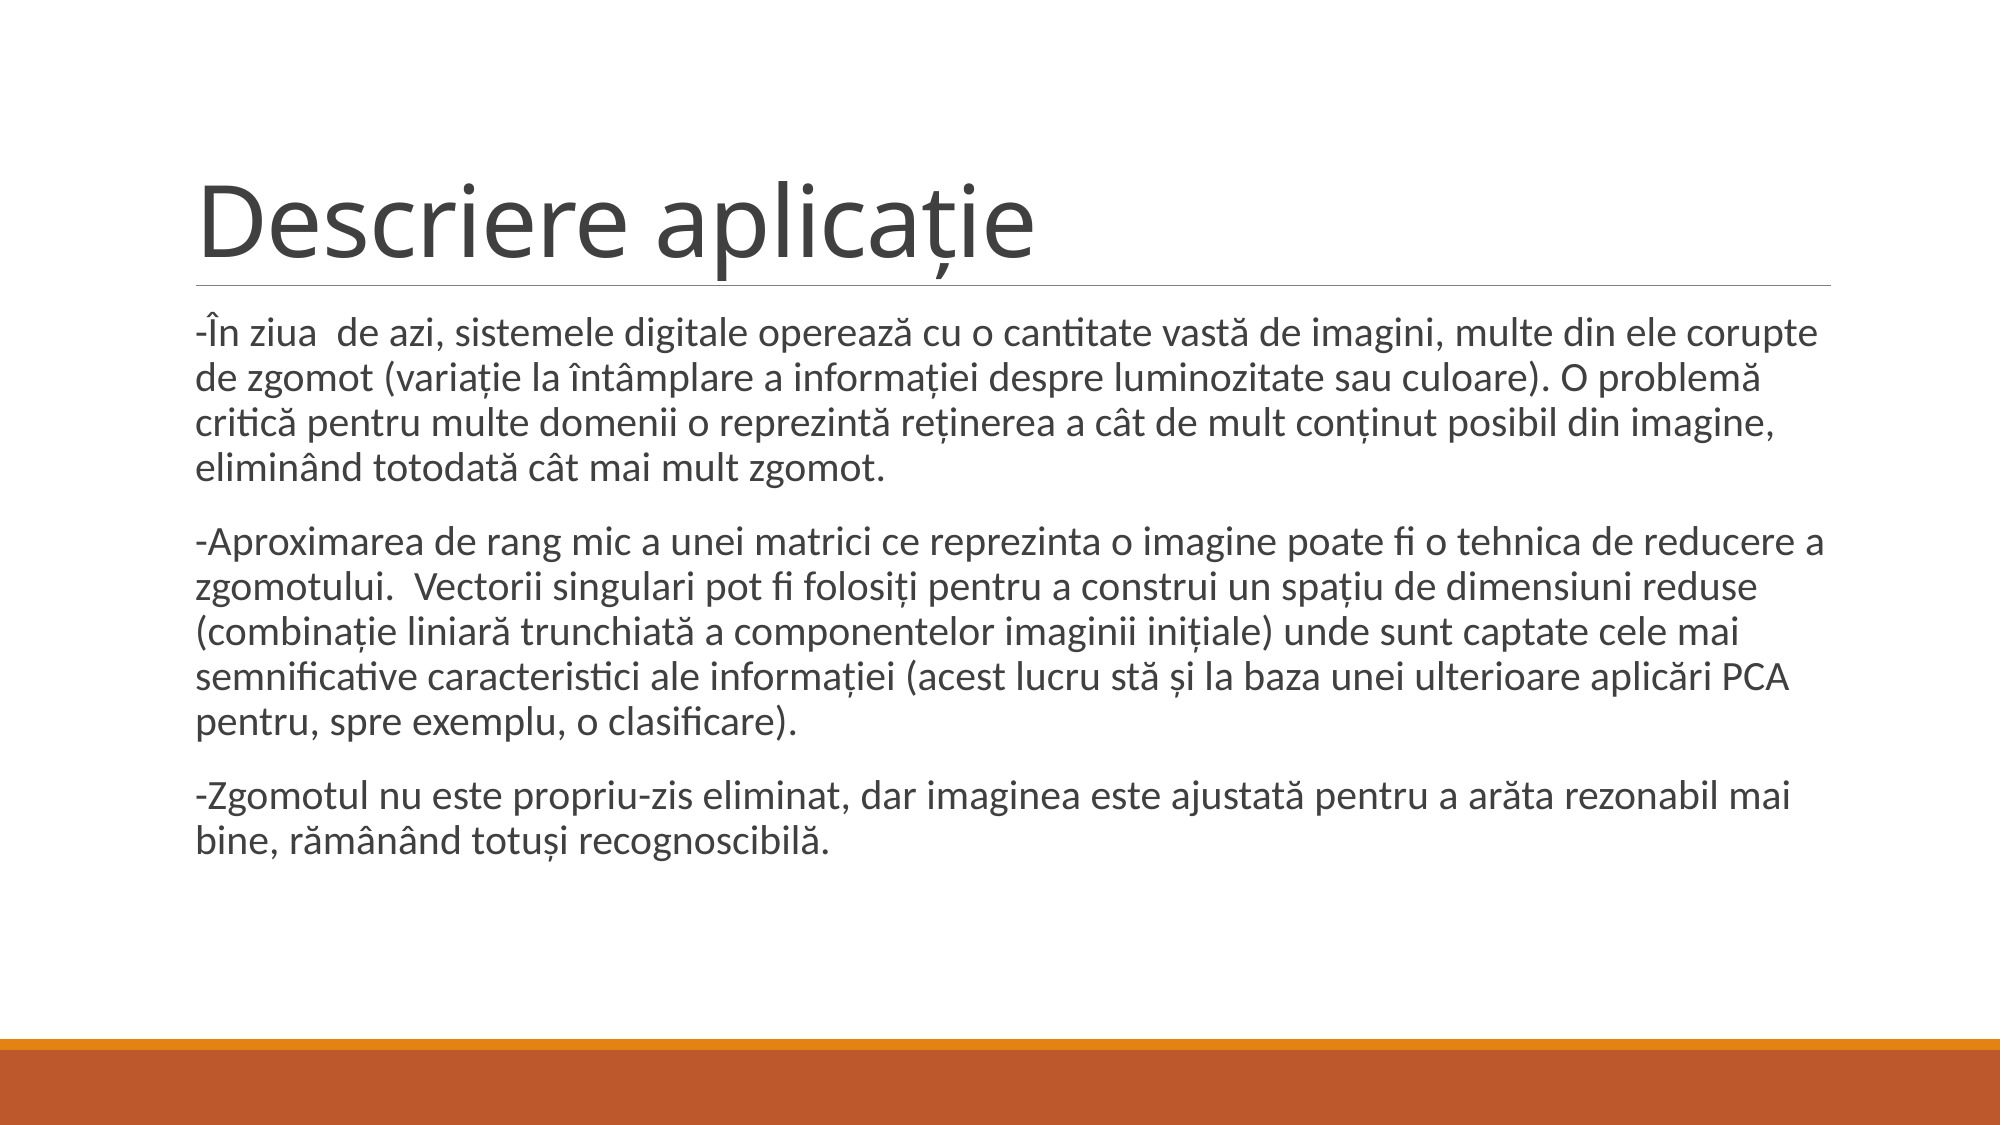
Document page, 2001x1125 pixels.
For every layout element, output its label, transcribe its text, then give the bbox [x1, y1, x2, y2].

title Descriere aplicație [180, 47, 1830, 285]
list -În ziua de azi, sistemele digitale operează cu o cantitate vastă de imagini, multe din ele corupte de zgomot (variație la întâmplare a informației despre luminozitate sau culoare). O problemă critică pentru multe domenii o reprezintă reținerea a cât de mult conținut posibil din imagine, eliminând totodată cât mai mult zgomot. -Aproximarea de rang mic a unei matrici ce reprezinta o imagine poate fi o tehnica de reducere a zgomotului. Vectorii singulari pot fi folosiți pentru a construi un spațiu de dimensiuni reduse (combinație liniară trunchiată a componentelor imaginii inițiale) unde sunt captate cele mai semnificative caracteristici ale informației (acest lucru stă și la baza unei ulterioare aplicări PCA pentru, spre exemplu, o clasificare). -Zgomotul nu este propriu-zis eliminat, dar imaginea este ajustată pentru a arăta rezonabil mai bine, rămânând totuși recognoscibilă. [180, 302, 1830, 963]
